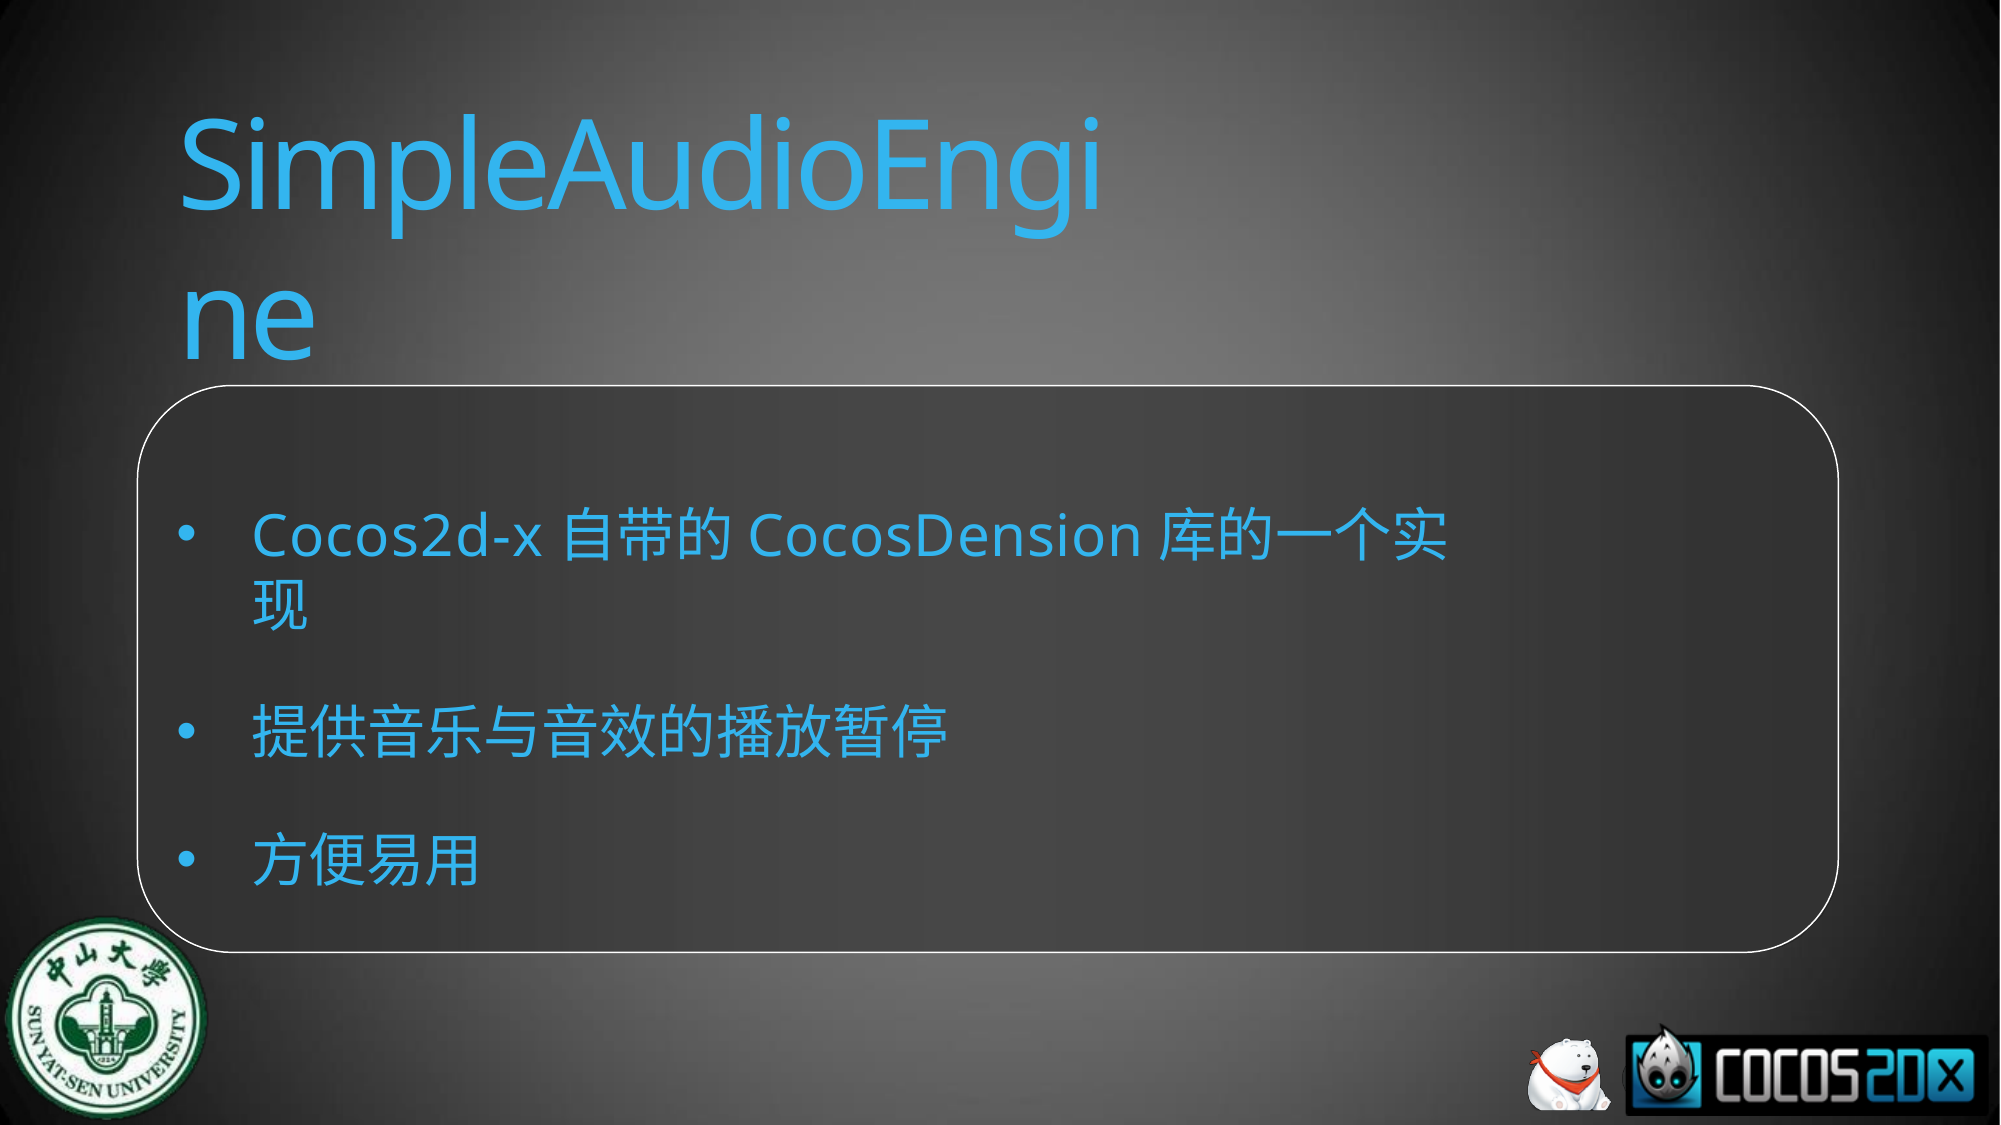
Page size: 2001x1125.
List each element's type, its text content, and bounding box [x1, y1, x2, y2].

text_box [1625, 1023, 1989, 1116]
text_box Cocos2d-x自带的CocosDension库的一个实现 提供音乐与音效的播放暂停 方便易用 [174, 495, 1471, 894]
text_box [137, 869, 149, 905]
text_box [137, 385, 222, 469]
text_box [1753, 866, 1839, 953]
text_box [0, 905, 260, 1125]
text_box [1519, 1034, 1625, 1115]
picture [0, 0, 2000, 1125]
text_box [137, 385, 1839, 953]
text_box [1754, 385, 1839, 471]
title SimpleAudioEngine [175, 82, 1161, 385]
